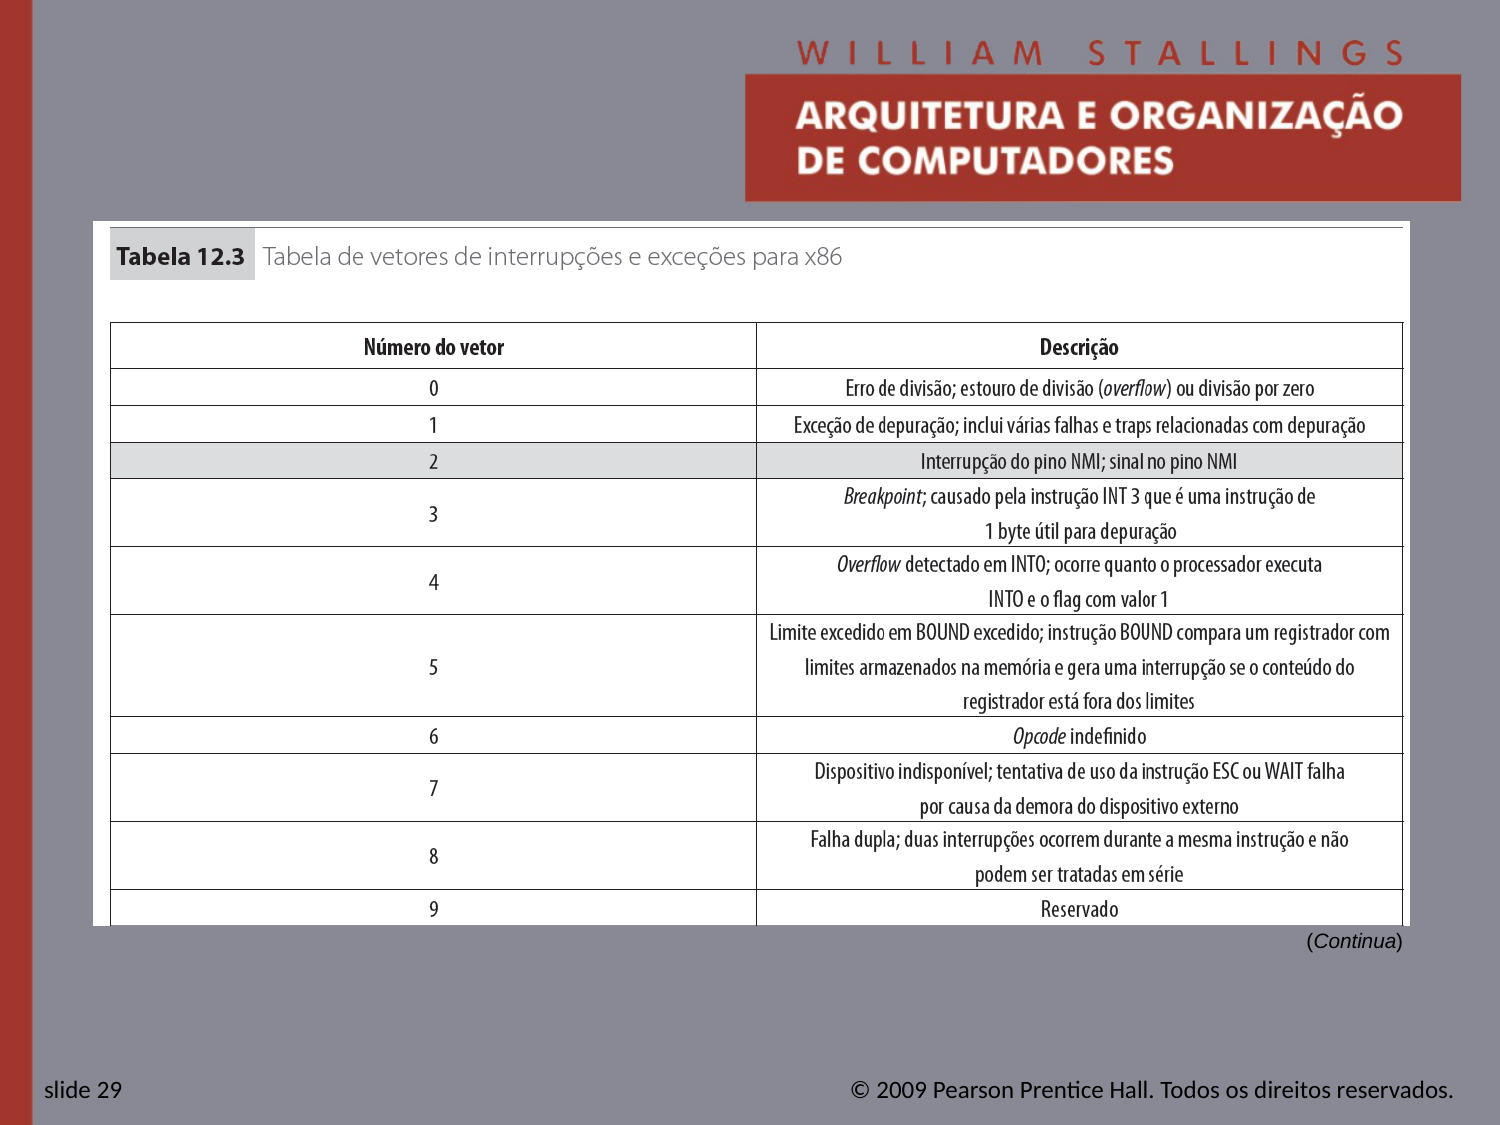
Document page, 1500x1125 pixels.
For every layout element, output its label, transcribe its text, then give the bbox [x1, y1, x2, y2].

picture [0, 0, 1500, 1125]
text_box (Continua) [1195, 920, 1418, 961]
